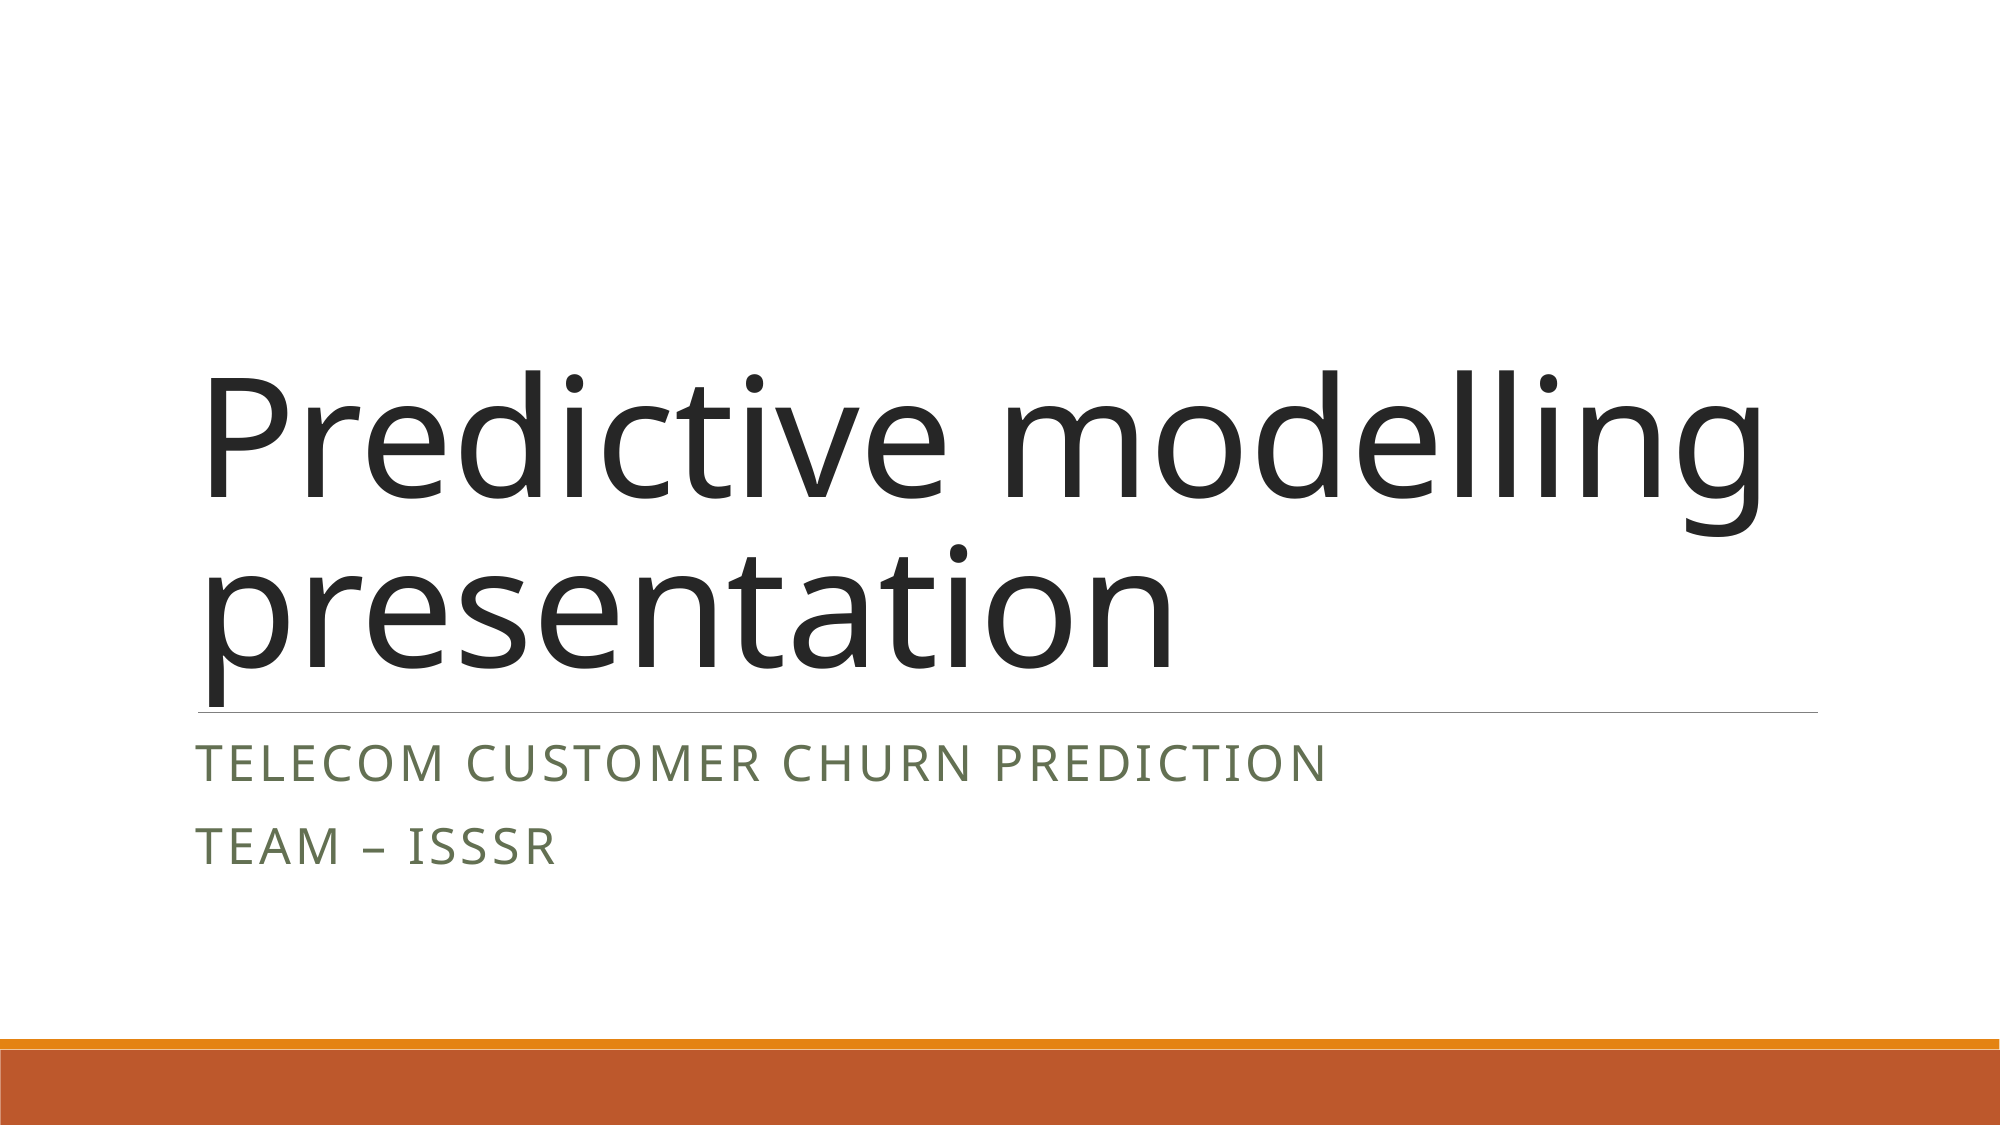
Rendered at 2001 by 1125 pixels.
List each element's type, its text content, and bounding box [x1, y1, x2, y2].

title Predictive modelling presentation [180, 124, 1830, 710]
subtitle Telecom customer churn prediction Team – ISSSR [180, 730, 1831, 919]
